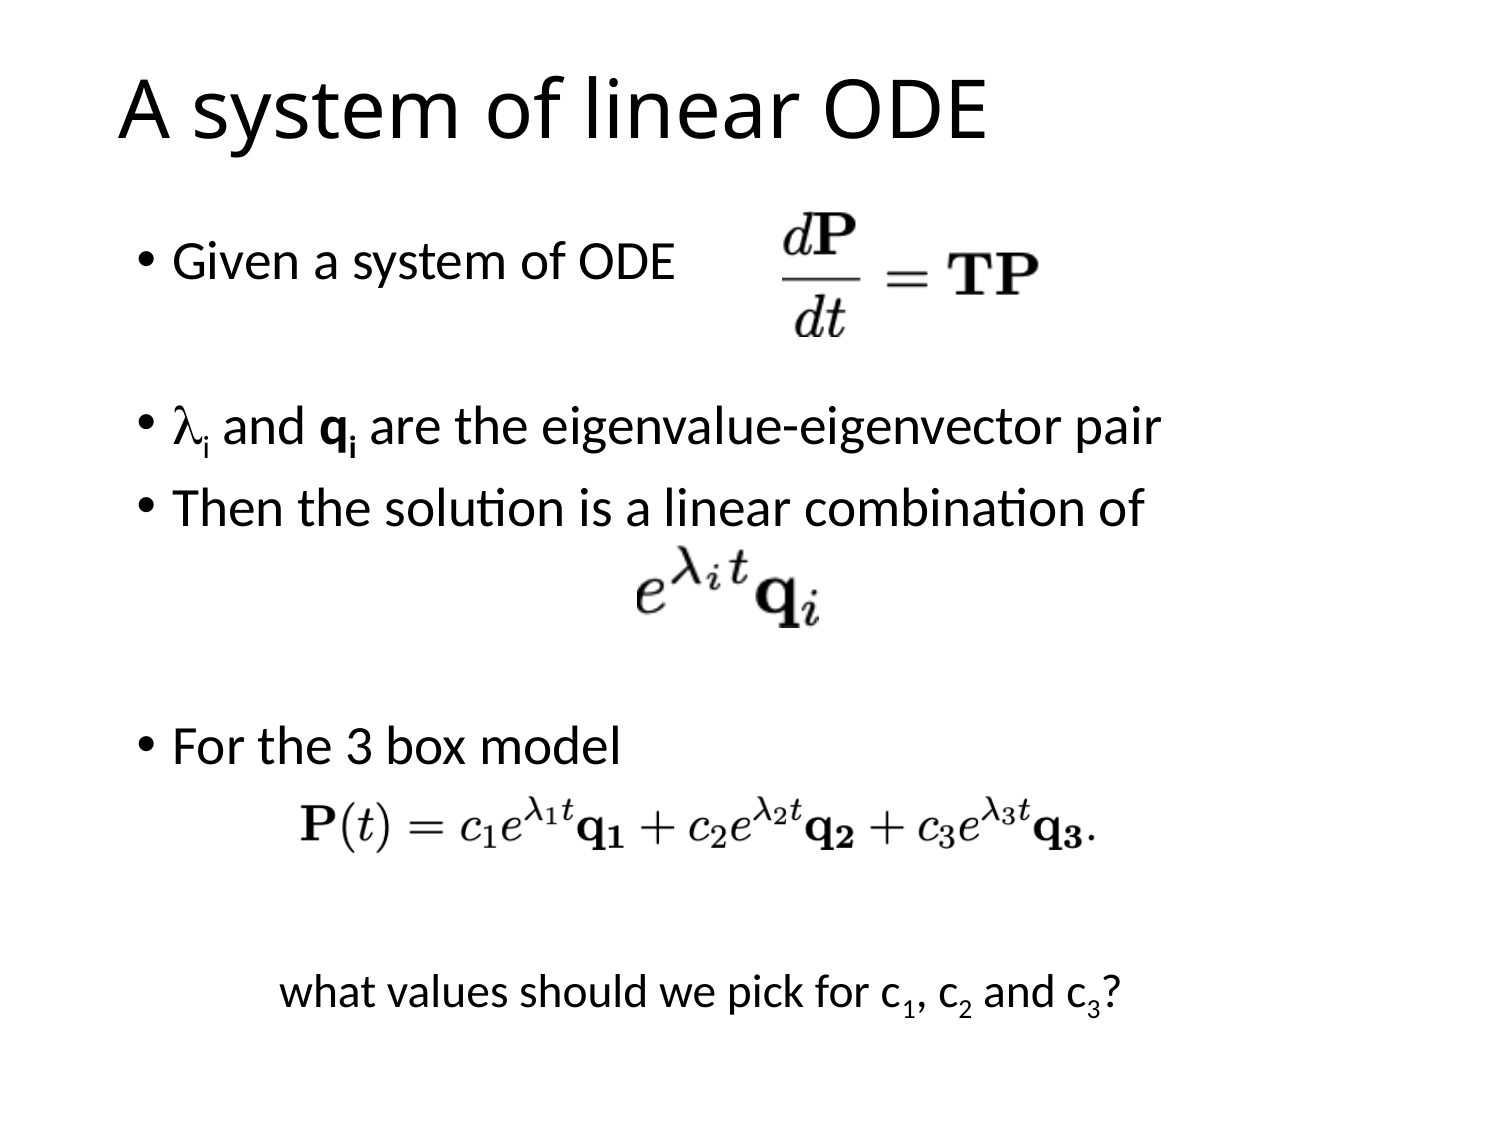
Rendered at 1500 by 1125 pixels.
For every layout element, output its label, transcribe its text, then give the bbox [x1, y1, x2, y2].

title A system of linear ODE [103, 59, 1397, 164]
picture [782, 211, 1040, 337]
list Given a system of ODE li and qi are the eigenvalue-eigenvector pair Then the solution is a linear combination of For the 3 box model what values should we pick for c1, c2 and c3? [121, 224, 1416, 1032]
picture [258, 775, 1154, 880]
picture [637, 544, 819, 628]
